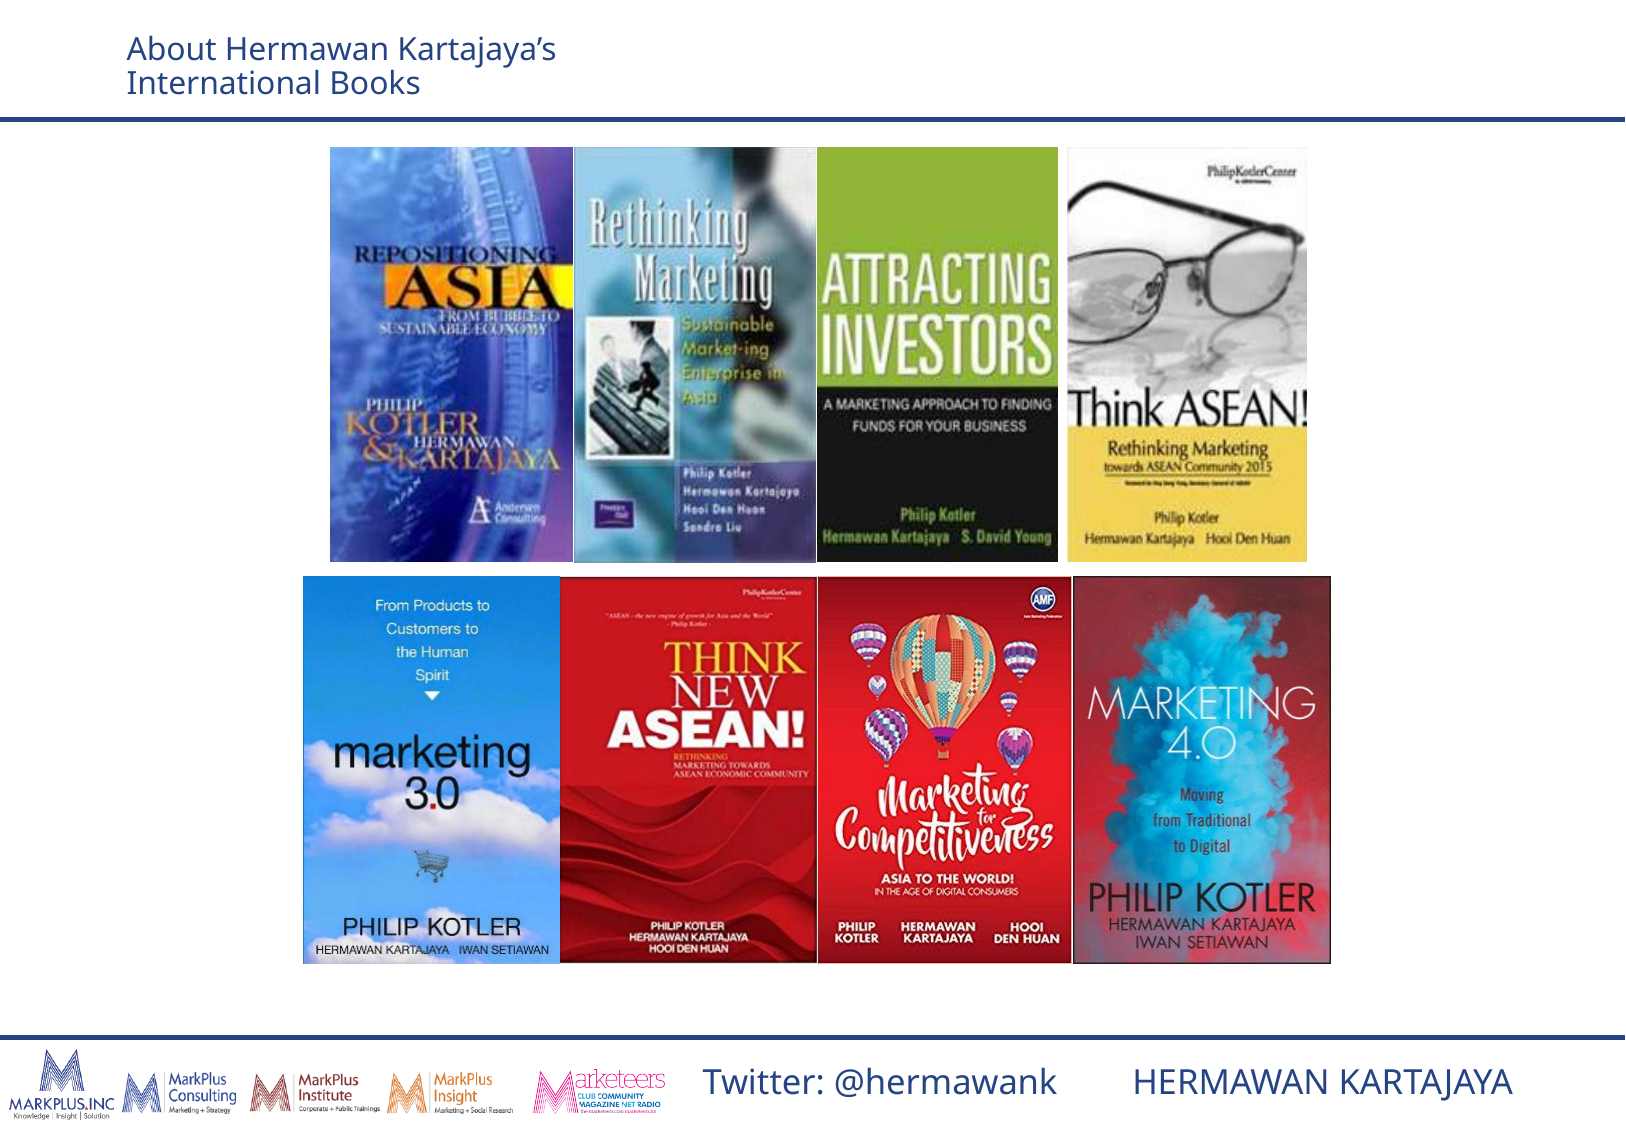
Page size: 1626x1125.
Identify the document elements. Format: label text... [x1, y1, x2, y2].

picture [533, 1069, 665, 1114]
picture [329, 146, 1058, 563]
picture [1073, 576, 1331, 964]
picture [303, 576, 1072, 964]
picture [122, 1061, 513, 1125]
picture [1067, 147, 1308, 563]
title About Hermawan Kartajaya’s International Books [111, 25, 1514, 109]
picture [9, 1049, 114, 1120]
